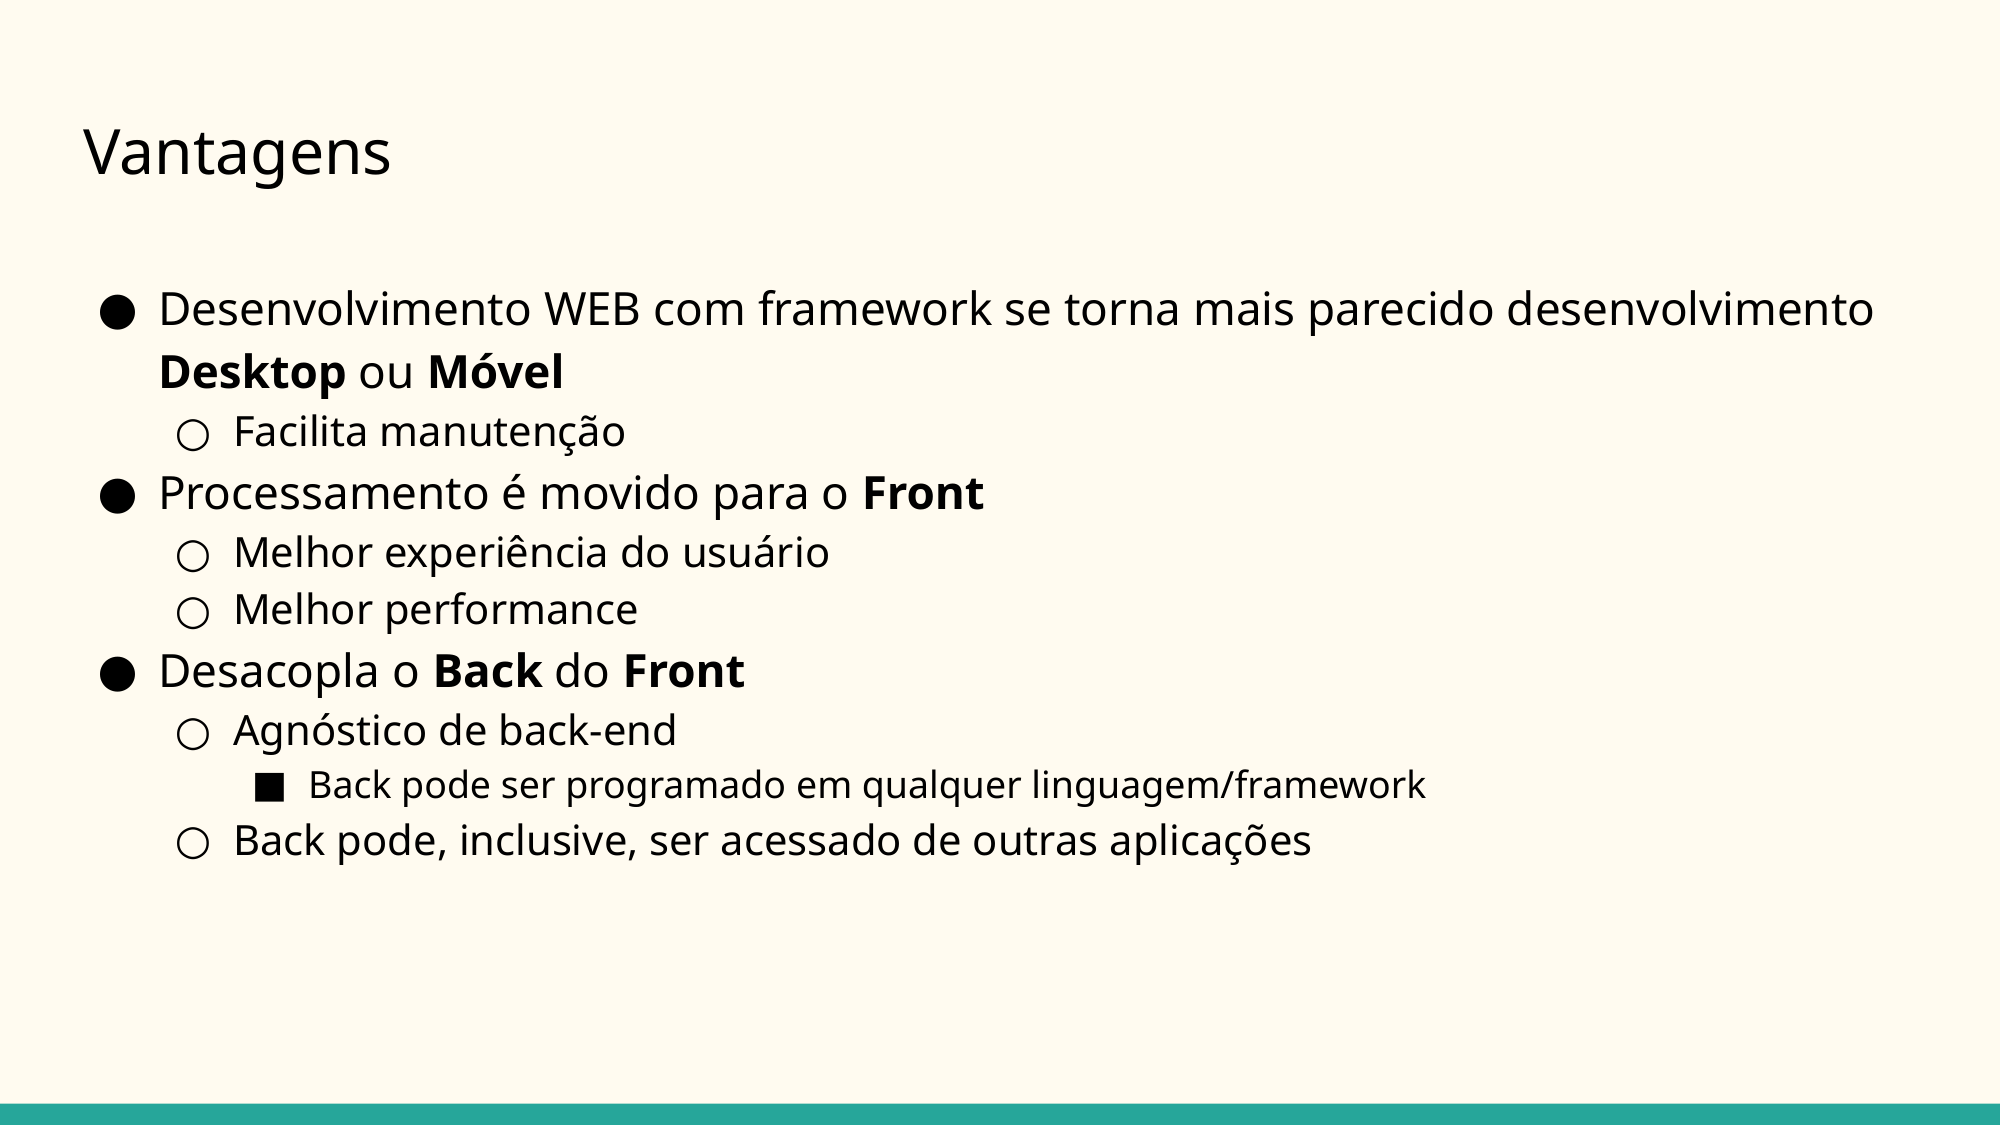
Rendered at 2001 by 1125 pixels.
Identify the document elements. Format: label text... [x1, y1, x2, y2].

list Desenvolvimento WEB com framework se torna mais parecido desenvolvimento Desktop ou Móvel Facilita manutenção Processamento é movido para o Front Melhor experiência do usuário Melhor performance Desacopla o Back do Front Agnóstico de back-end Back pode ser programado em qualquer linguagem/framework Back pode, inclusive, ser acessado de outras aplicações [68, 256, 1932, 1000]
title Vantagens [68, 97, 1932, 232]
